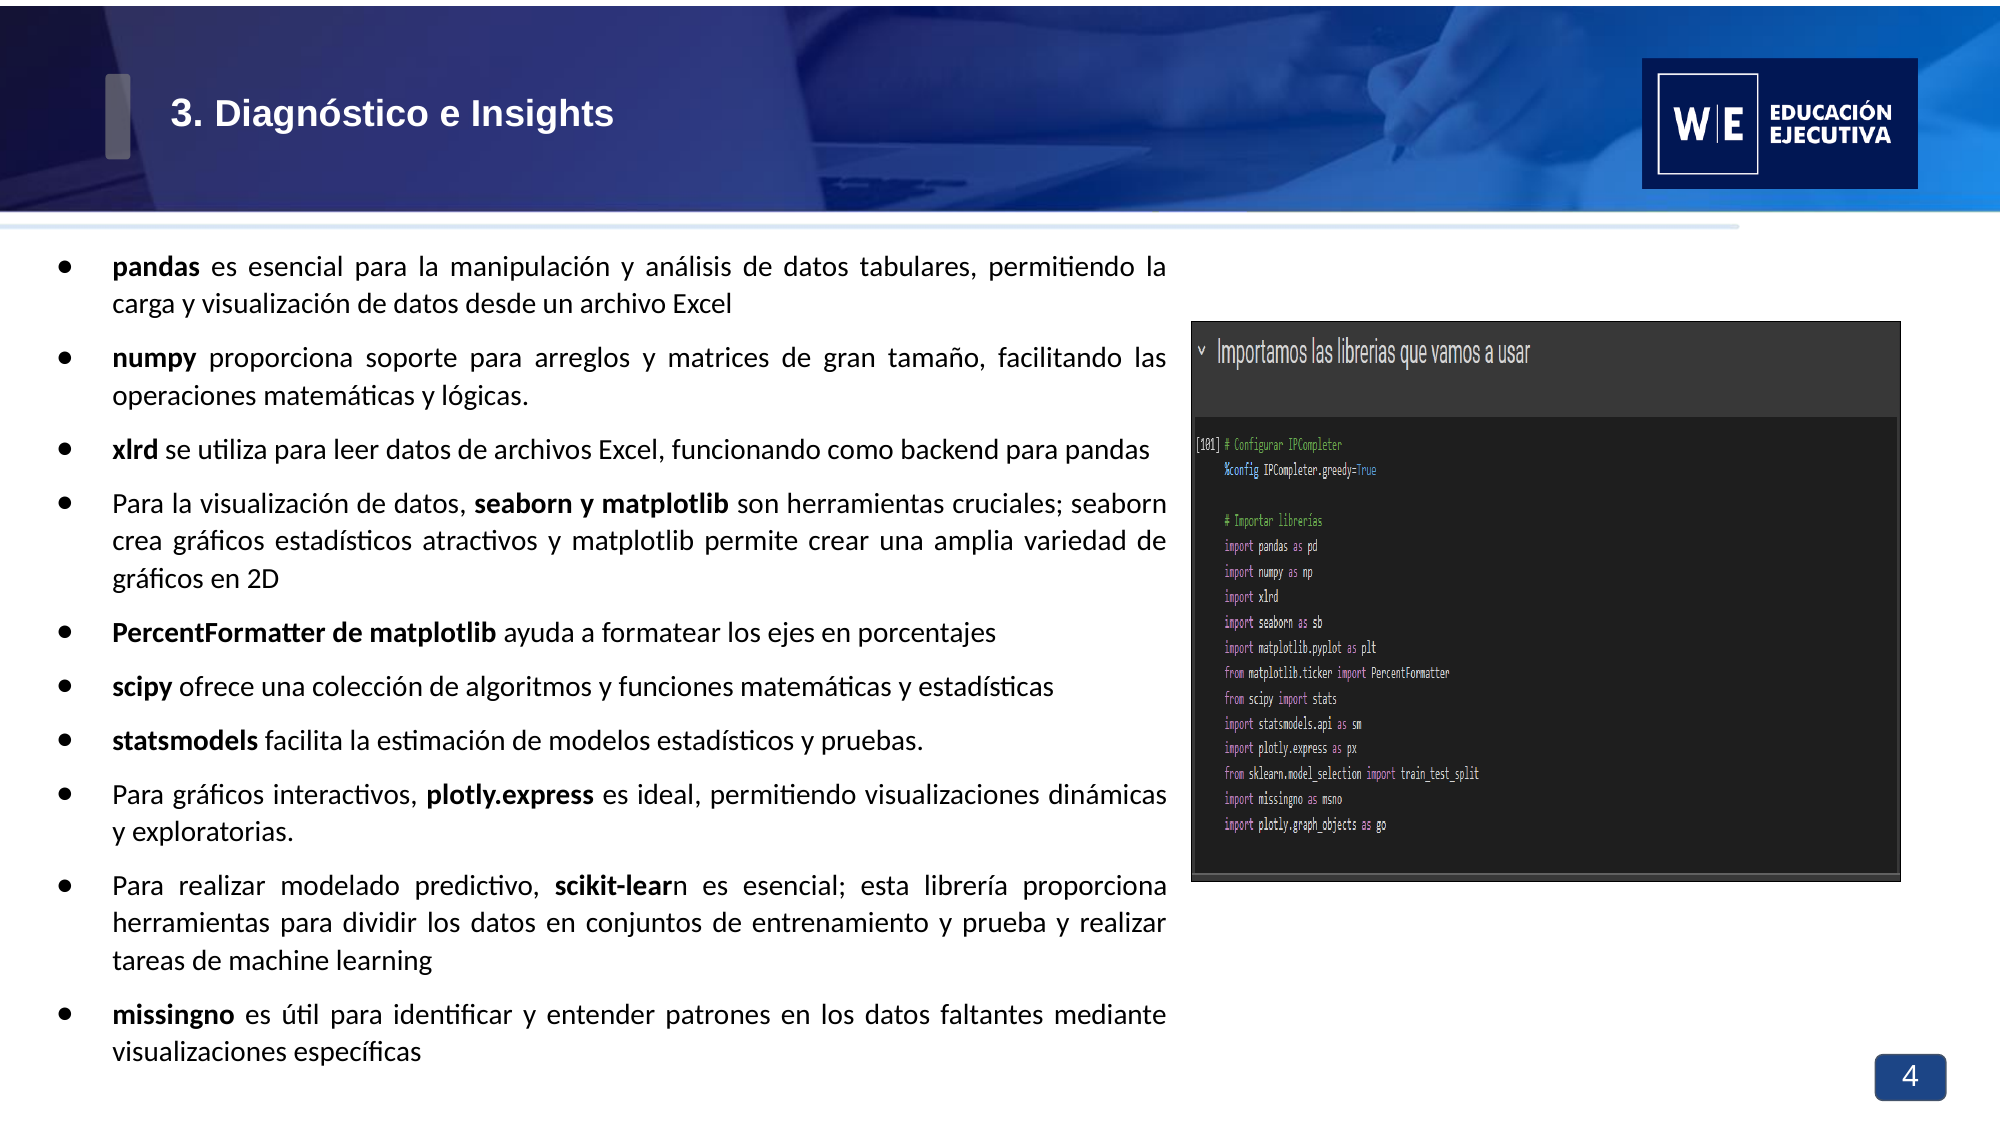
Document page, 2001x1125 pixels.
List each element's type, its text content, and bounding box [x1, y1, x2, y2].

text_box pandas es esencial para la manipulación y análisis de datos tabulares, permitiendo la carga y visualización de datos desde un archivo Excel numpy proporciona soporte para arreglos y matrices de gran tamaño, facilitando las operaciones matemáticas y lógicas. xlrd se utiliza para leer datos de archivos Excel, funcionando como backend para pandas Para la visualización de datos, seaborn y matplotlib son herramientas cruciales; seaborn crea gráficos estadísticos atractivos y matplotlib permite crear una amplia variedad de gráficos en 2D PercentFormatter de matplotlib ayuda a formatear los ejes en porcentajes scipy ofrece una colección de algoritmos y funciones matemáticas y estadísticas statsmodels facilita la estimación de modelos estadísticos y pruebas. Para gráficos interactivos, plotly.express es ideal, permitiendo visualizaciones dinámicas y exploratorias. Para realizar modelado predictivo, scikit-learn es esencial; esta librería proporciona herramientas para dividir los datos en conjuntos de entrenamiento y prueba y realizar tareas de machine learning missingno es útil para identificar y entender patrones en los datos faltantes mediante visualizaciones específicas [56, 254, 1168, 1125]
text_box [105, 73, 1947, 1101]
picture [1191, 321, 1901, 882]
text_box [0, 6, 2000, 243]
